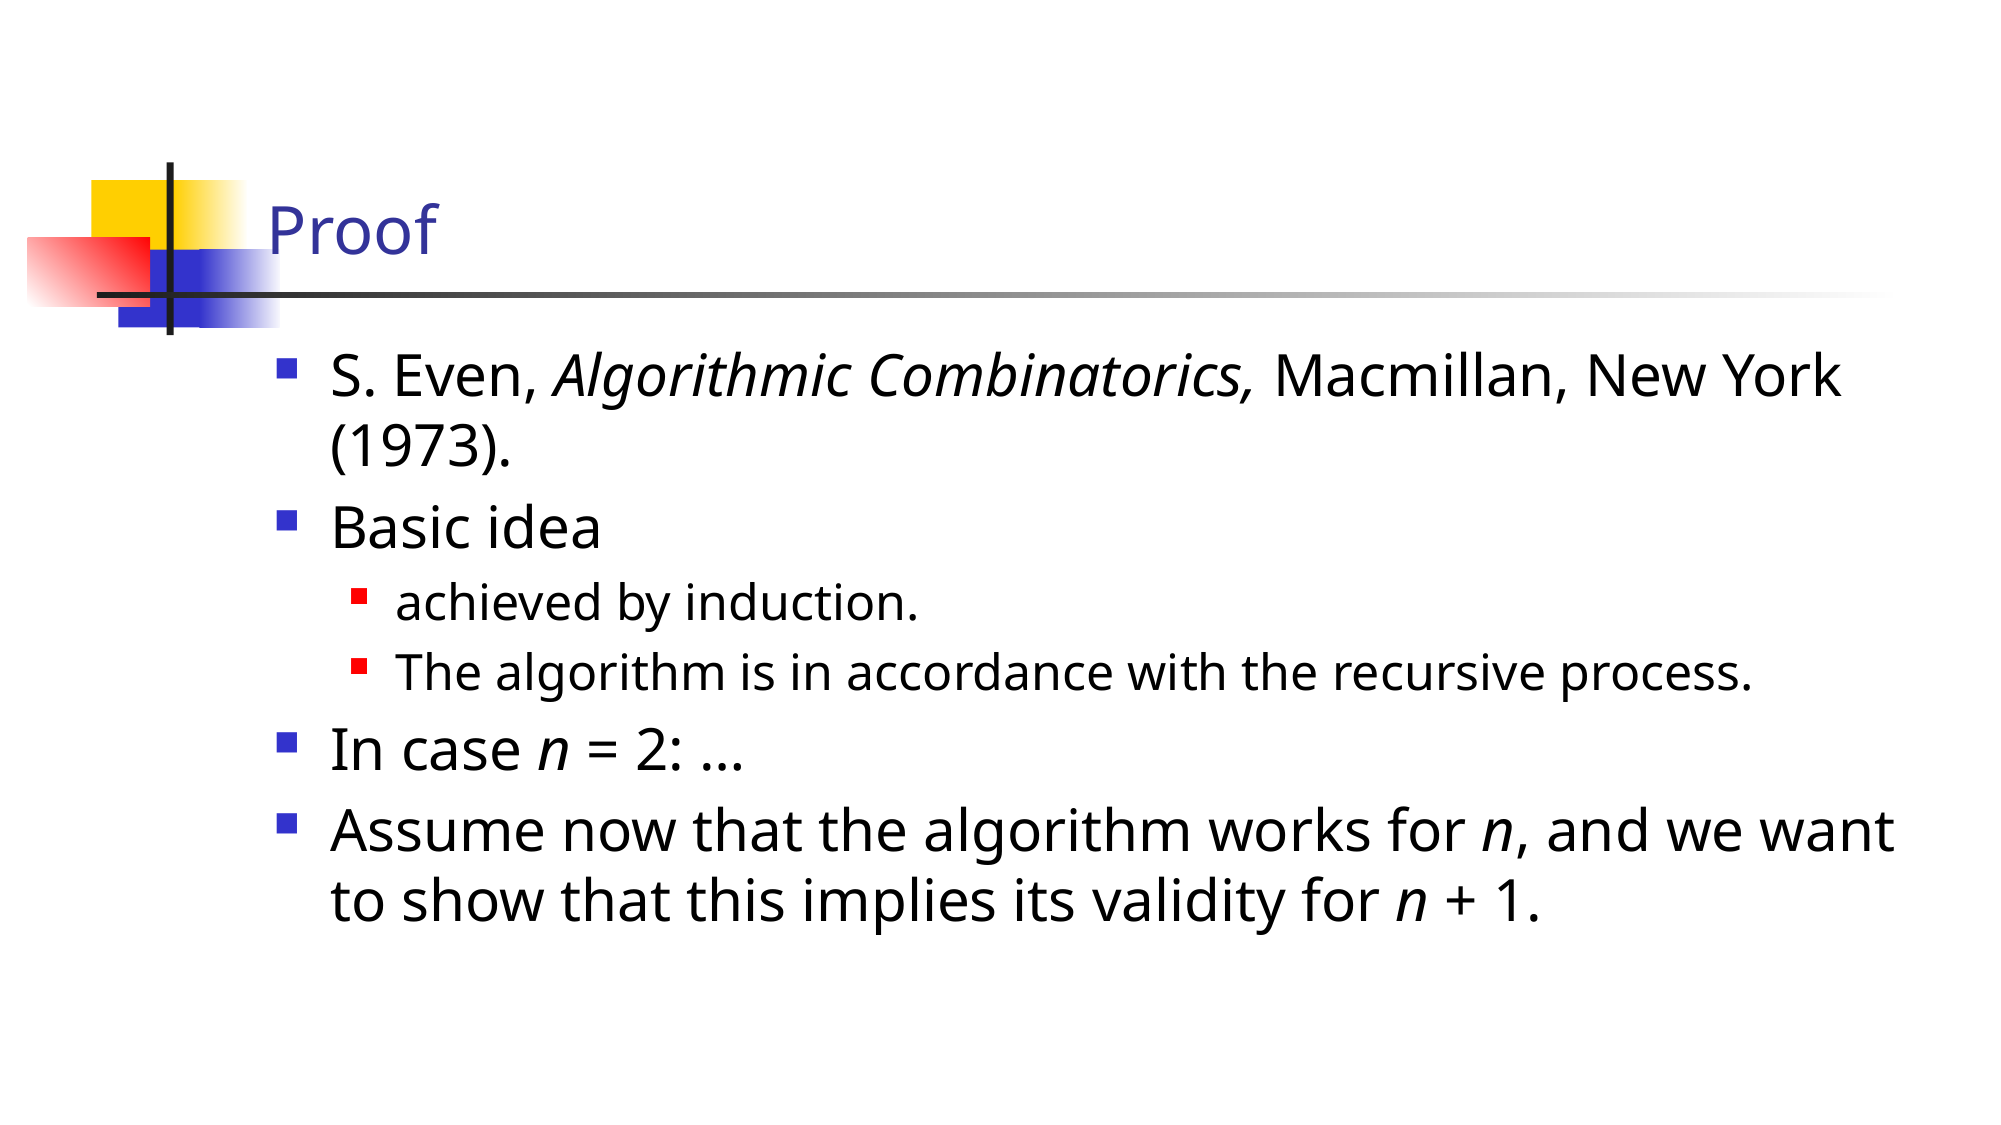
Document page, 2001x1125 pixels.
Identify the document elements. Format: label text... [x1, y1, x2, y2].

title Proof [251, 35, 1957, 275]
list S. Even, Algorithmic Combinatorics, Macmillan, New York (1973). Basic idea achieved by induction. The algorithm is in accordance with the recursive process. In case n = 2: … Assume now that the algorithm works for n, and we want to show that this implies its validity for n + 1. [258, 331, 1959, 1006]
